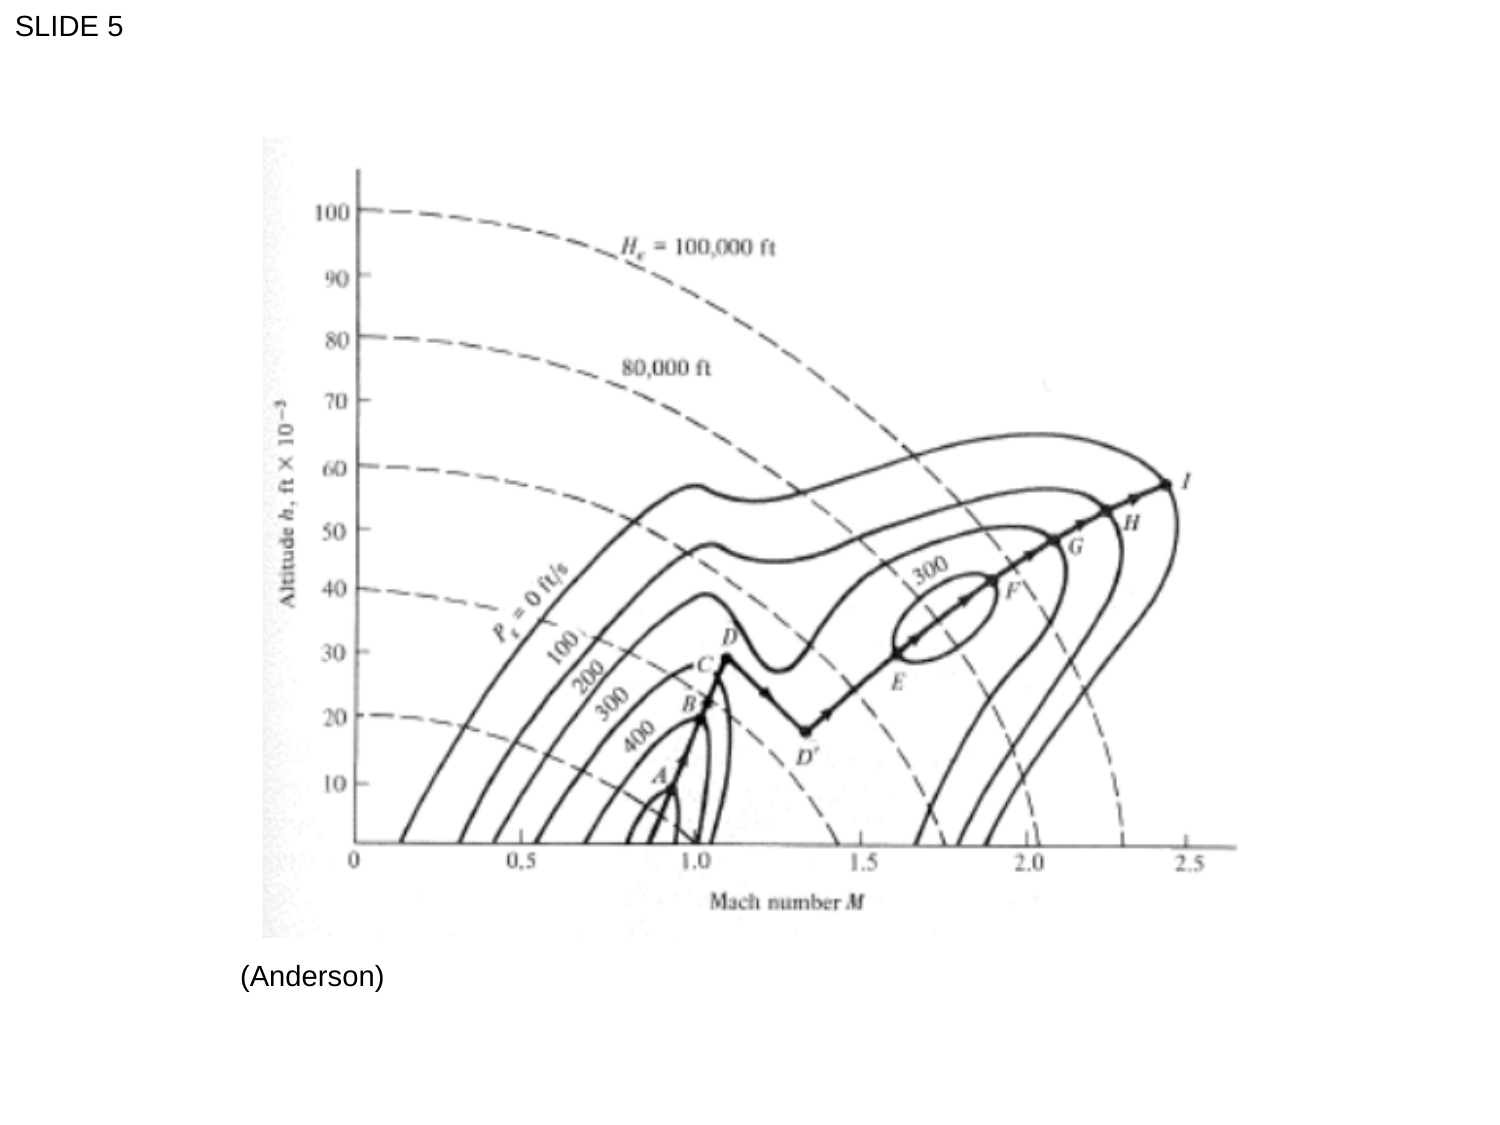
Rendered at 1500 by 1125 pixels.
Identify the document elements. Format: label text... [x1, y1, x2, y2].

picture [262, 137, 1263, 938]
list (Anderson) [224, 949, 426, 1020]
